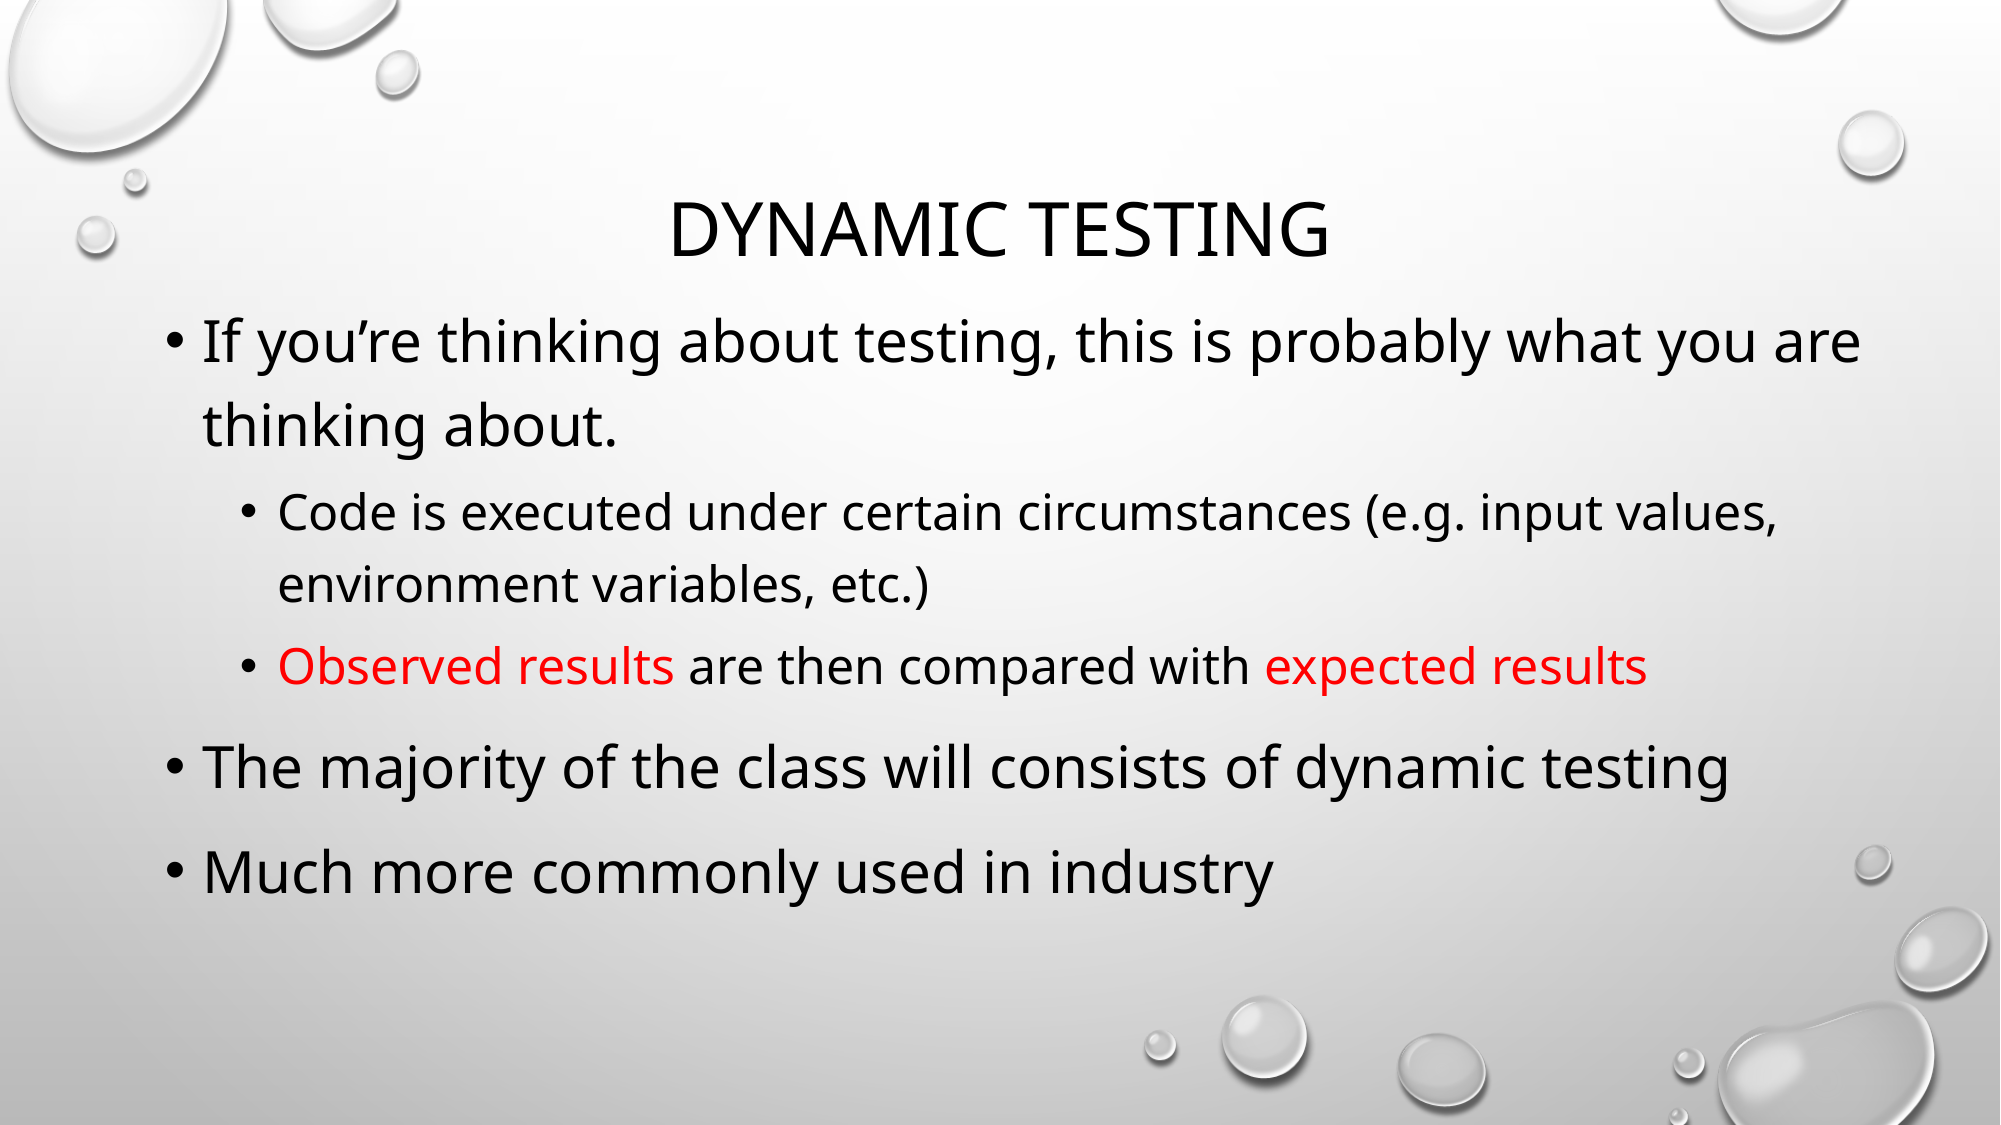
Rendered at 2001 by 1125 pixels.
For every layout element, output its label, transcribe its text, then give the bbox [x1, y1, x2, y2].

picture [0, 0, 2000, 1125]
title Dynamic testing [149, 101, 1851, 282]
list If you’re thinking about testing, this is probably what you are thinking about. Code is executed under certain circumstances (e.g. input values, environment variables, etc.) Observed results are then compared with expected results The majority of the class will consists of dynamic testing Much more commonly used in industry [149, 282, 1980, 950]
